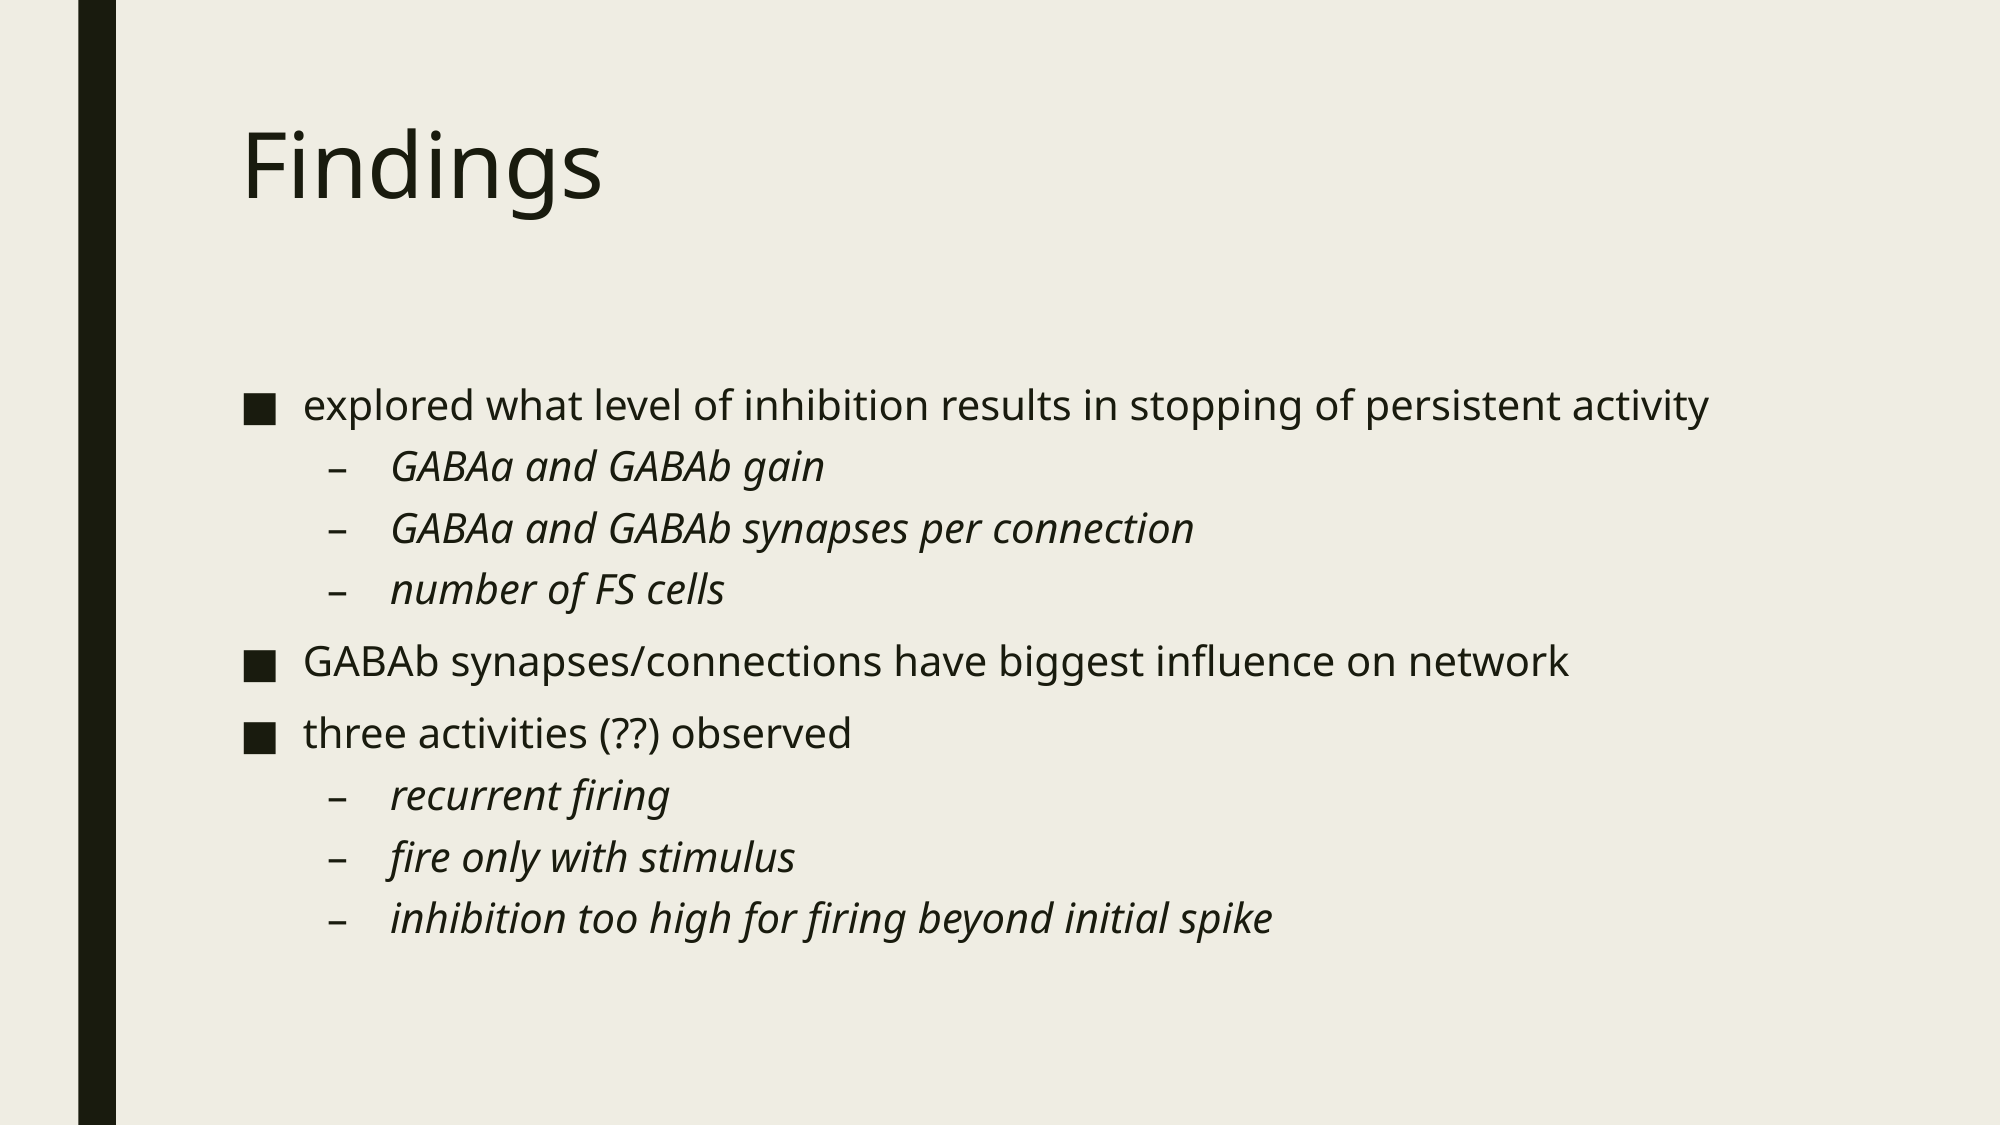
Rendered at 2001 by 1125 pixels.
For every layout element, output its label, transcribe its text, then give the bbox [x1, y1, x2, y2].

title Findings [225, 112, 1800, 357]
list explored what level of inhibition results in stopping of persistent activity GABAa and GABAb gain GABAa and GABAb synapses per connection number of FS cells GABAb synapses/connections have biggest influence on network three activities (??) observed recurrent firing fire only with stimulus inhibition too high for firing beyond initial spike [225, 375, 1800, 963]
